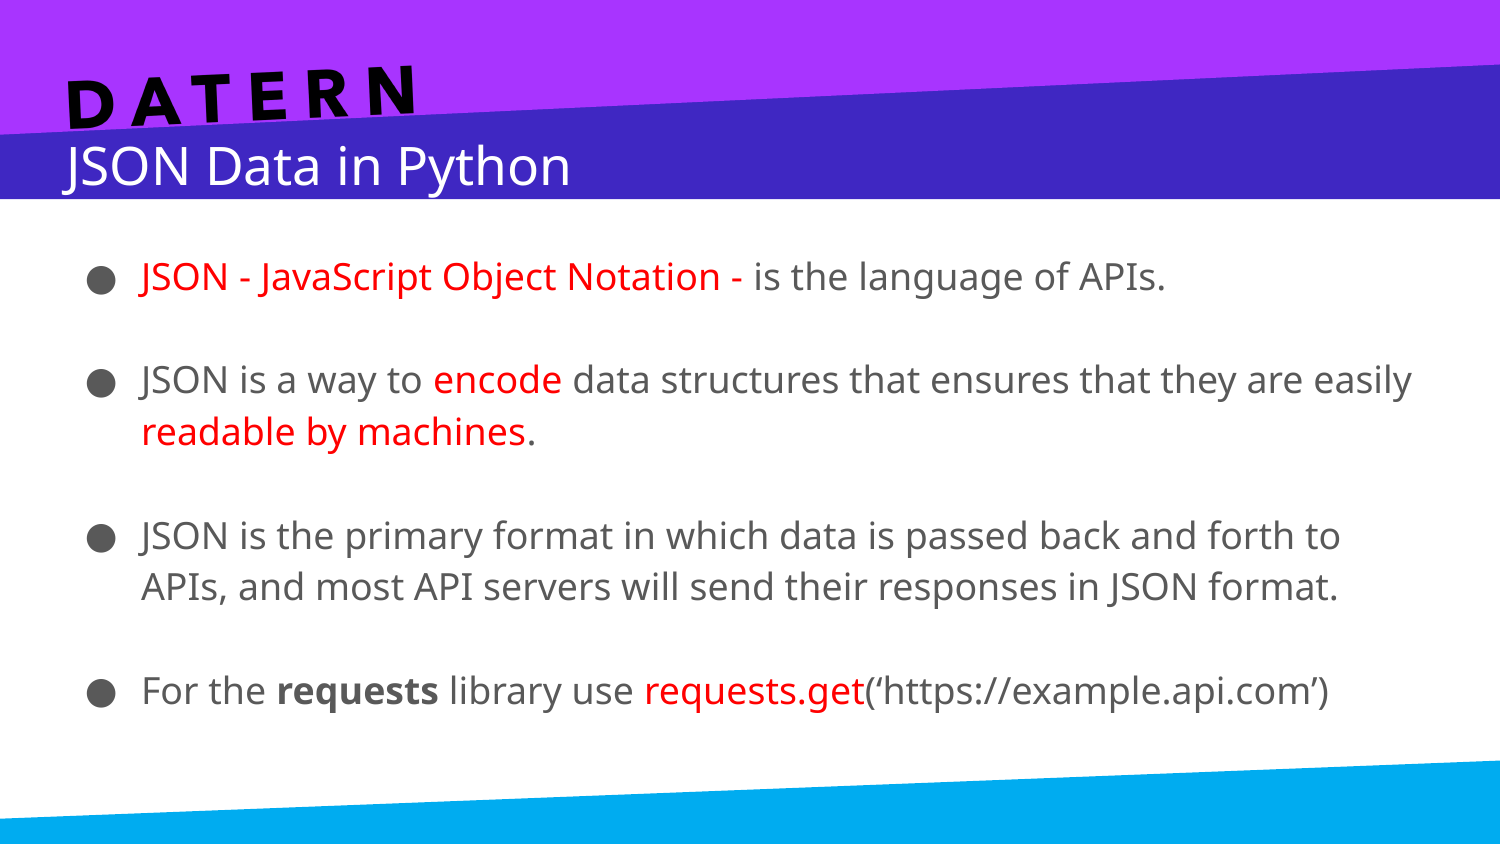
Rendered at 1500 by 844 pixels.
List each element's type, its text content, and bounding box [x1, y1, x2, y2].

title JSON Data in Python [51, 117, 1449, 212]
list JSON - JavaScript Object Notation - is the language of APIs. JSON is a way to encode data structures that ensures that they are easily readable by machines. JSON is the primary format in which data is passed back and forth to APIs, and most API servers will send their responses in JSON format. For the requests library use requests.get(‘https://example.api.com’) [51, 231, 1449, 750]
picture [66, 65, 416, 117]
